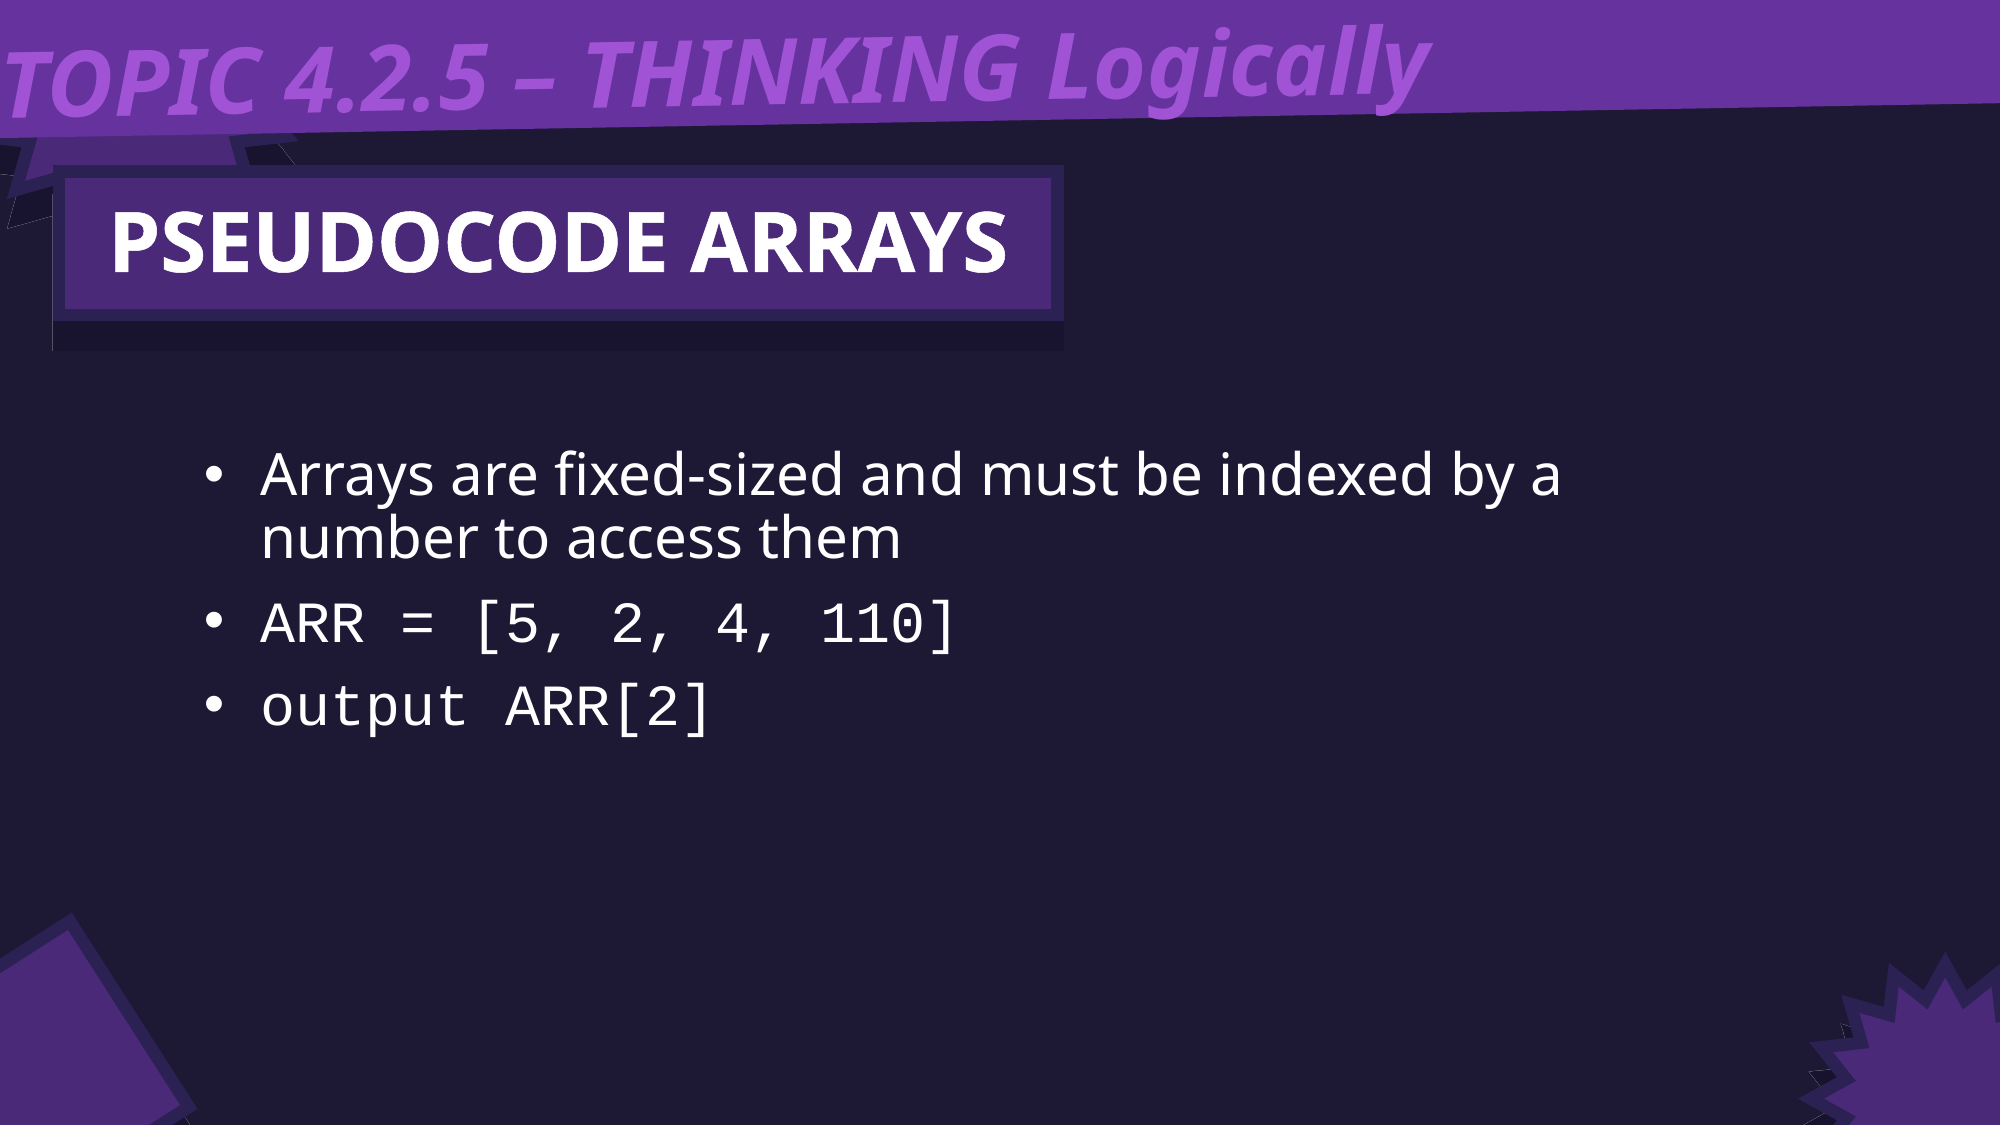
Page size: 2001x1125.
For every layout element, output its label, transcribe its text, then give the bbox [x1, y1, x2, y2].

text_box [1807, 961, 2000, 1125]
text_box [0, 919, 192, 1125]
text_box [0, 134, 290, 193]
subtitle Arrays are fixed-sized and must be indexed by a number to access them ARR = [5, 2, 4, 110] output ARR[2] [189, 437, 1689, 990]
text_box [0, 0, 2000, 126]
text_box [58, 170, 1059, 316]
